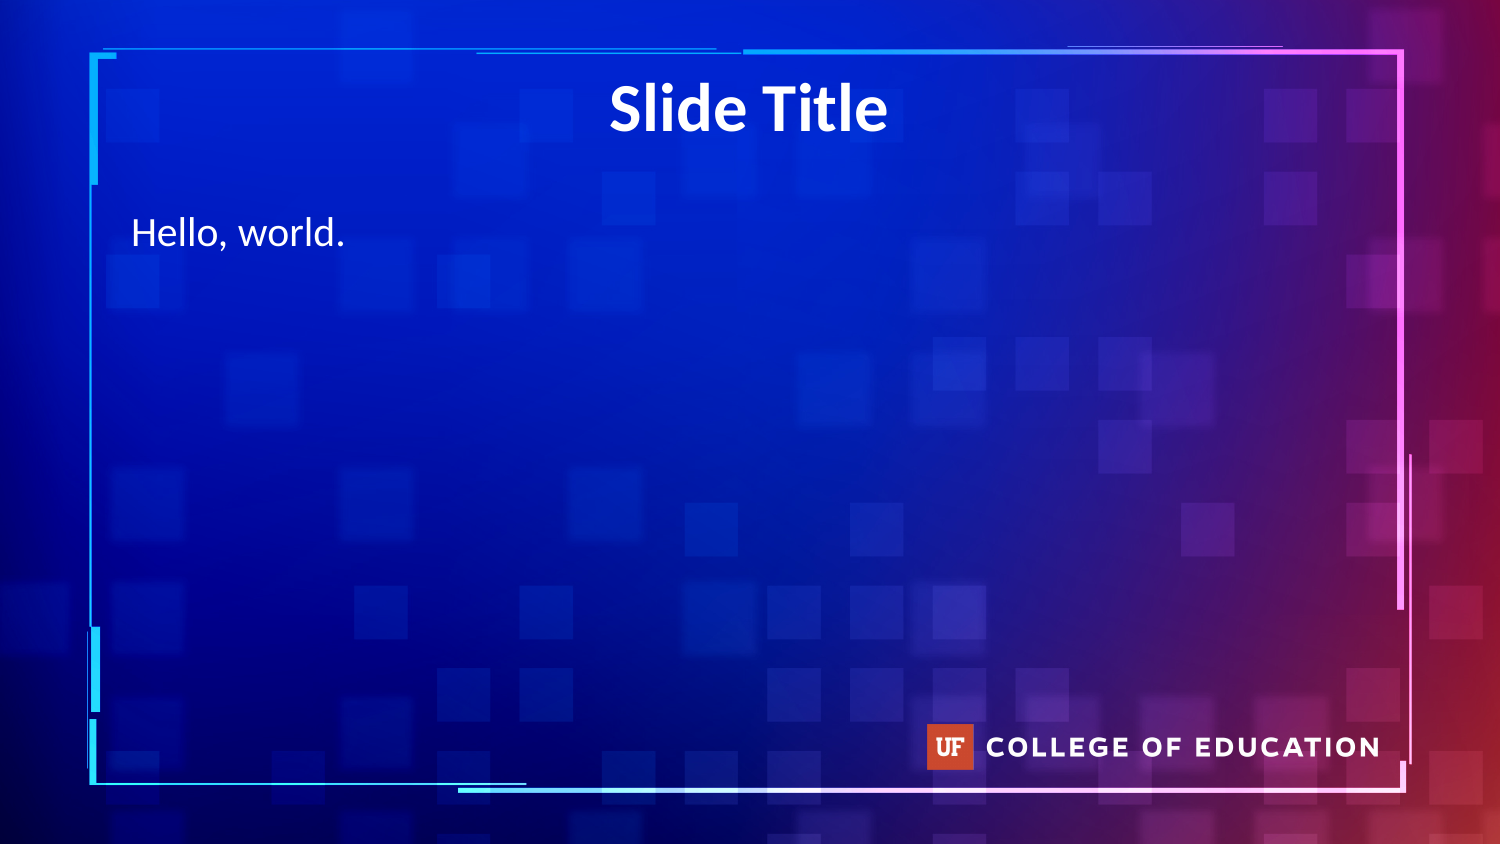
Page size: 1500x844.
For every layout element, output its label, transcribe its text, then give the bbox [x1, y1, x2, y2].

title Slide Title [75, 33, 1425, 175]
picture [0, 0, 1500, 844]
list Hello, world. [116, 196, 1384, 712]
